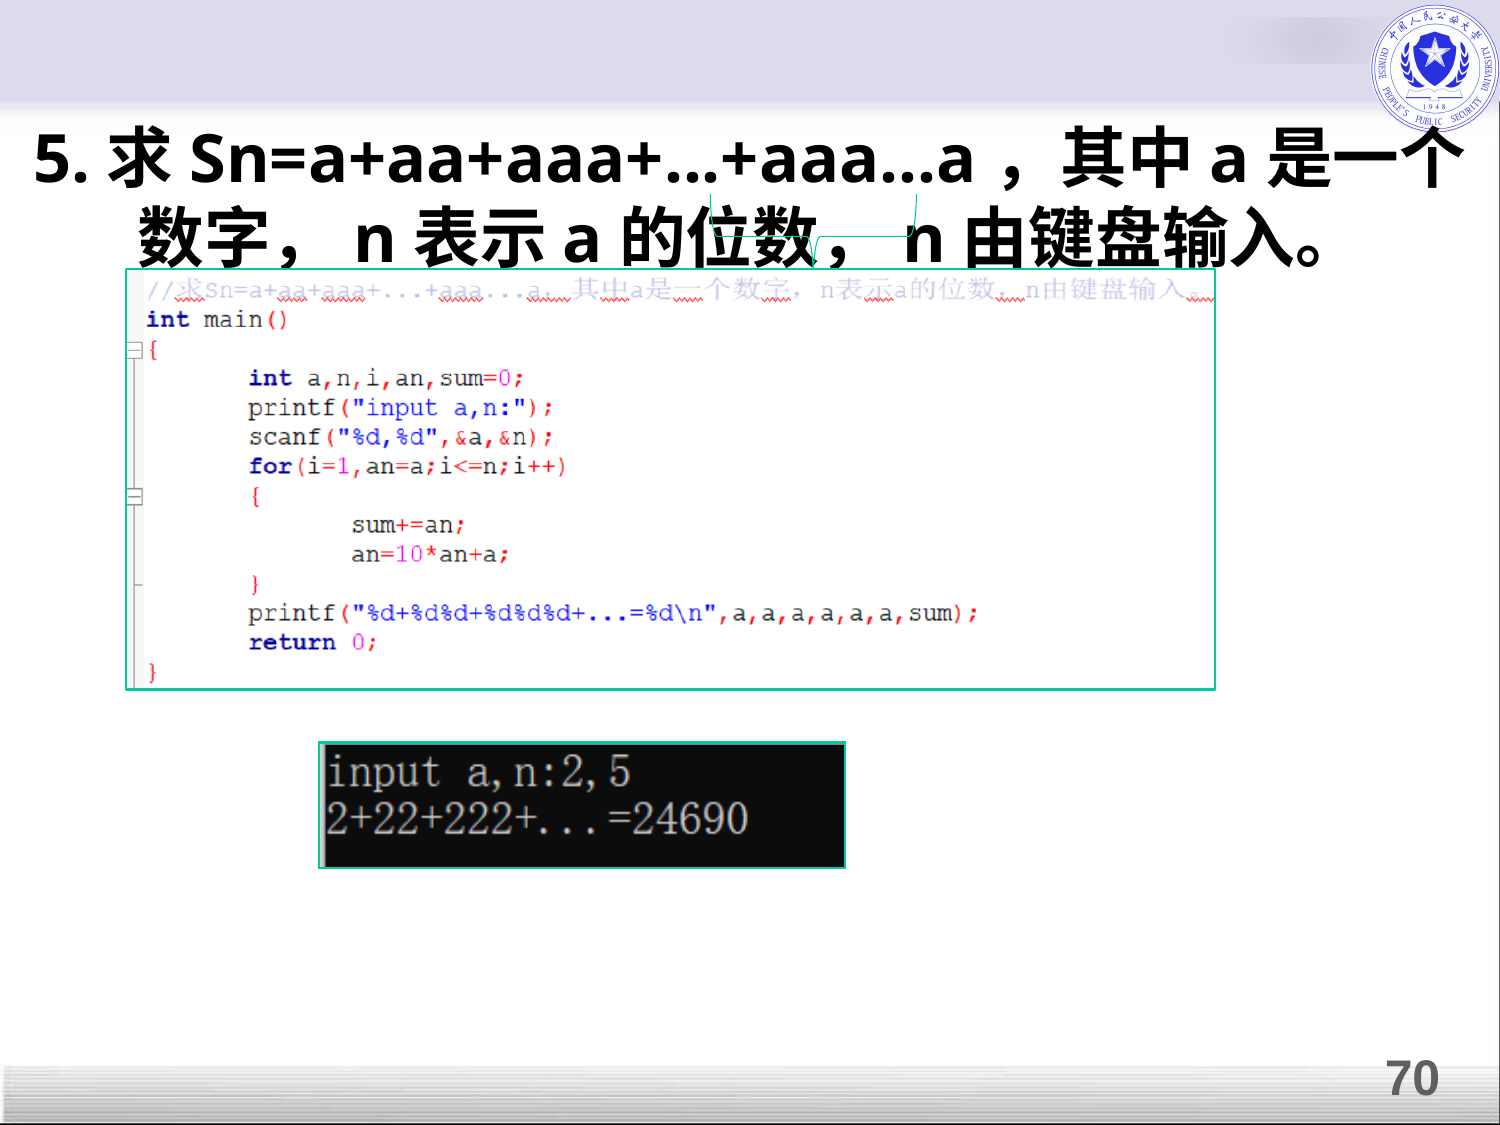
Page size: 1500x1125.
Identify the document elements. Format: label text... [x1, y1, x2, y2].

picture [0, 290, 1500, 1125]
title 5.求Sn=a+aa+aaa+...+aaa...a，其中a是一个数字，n表示a的位数，n由键盘输入。 [0, 101, 1500, 290]
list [126, 270, 1215, 689]
picture [1371, 5, 1499, 101]
text_box [709, 193, 917, 268]
